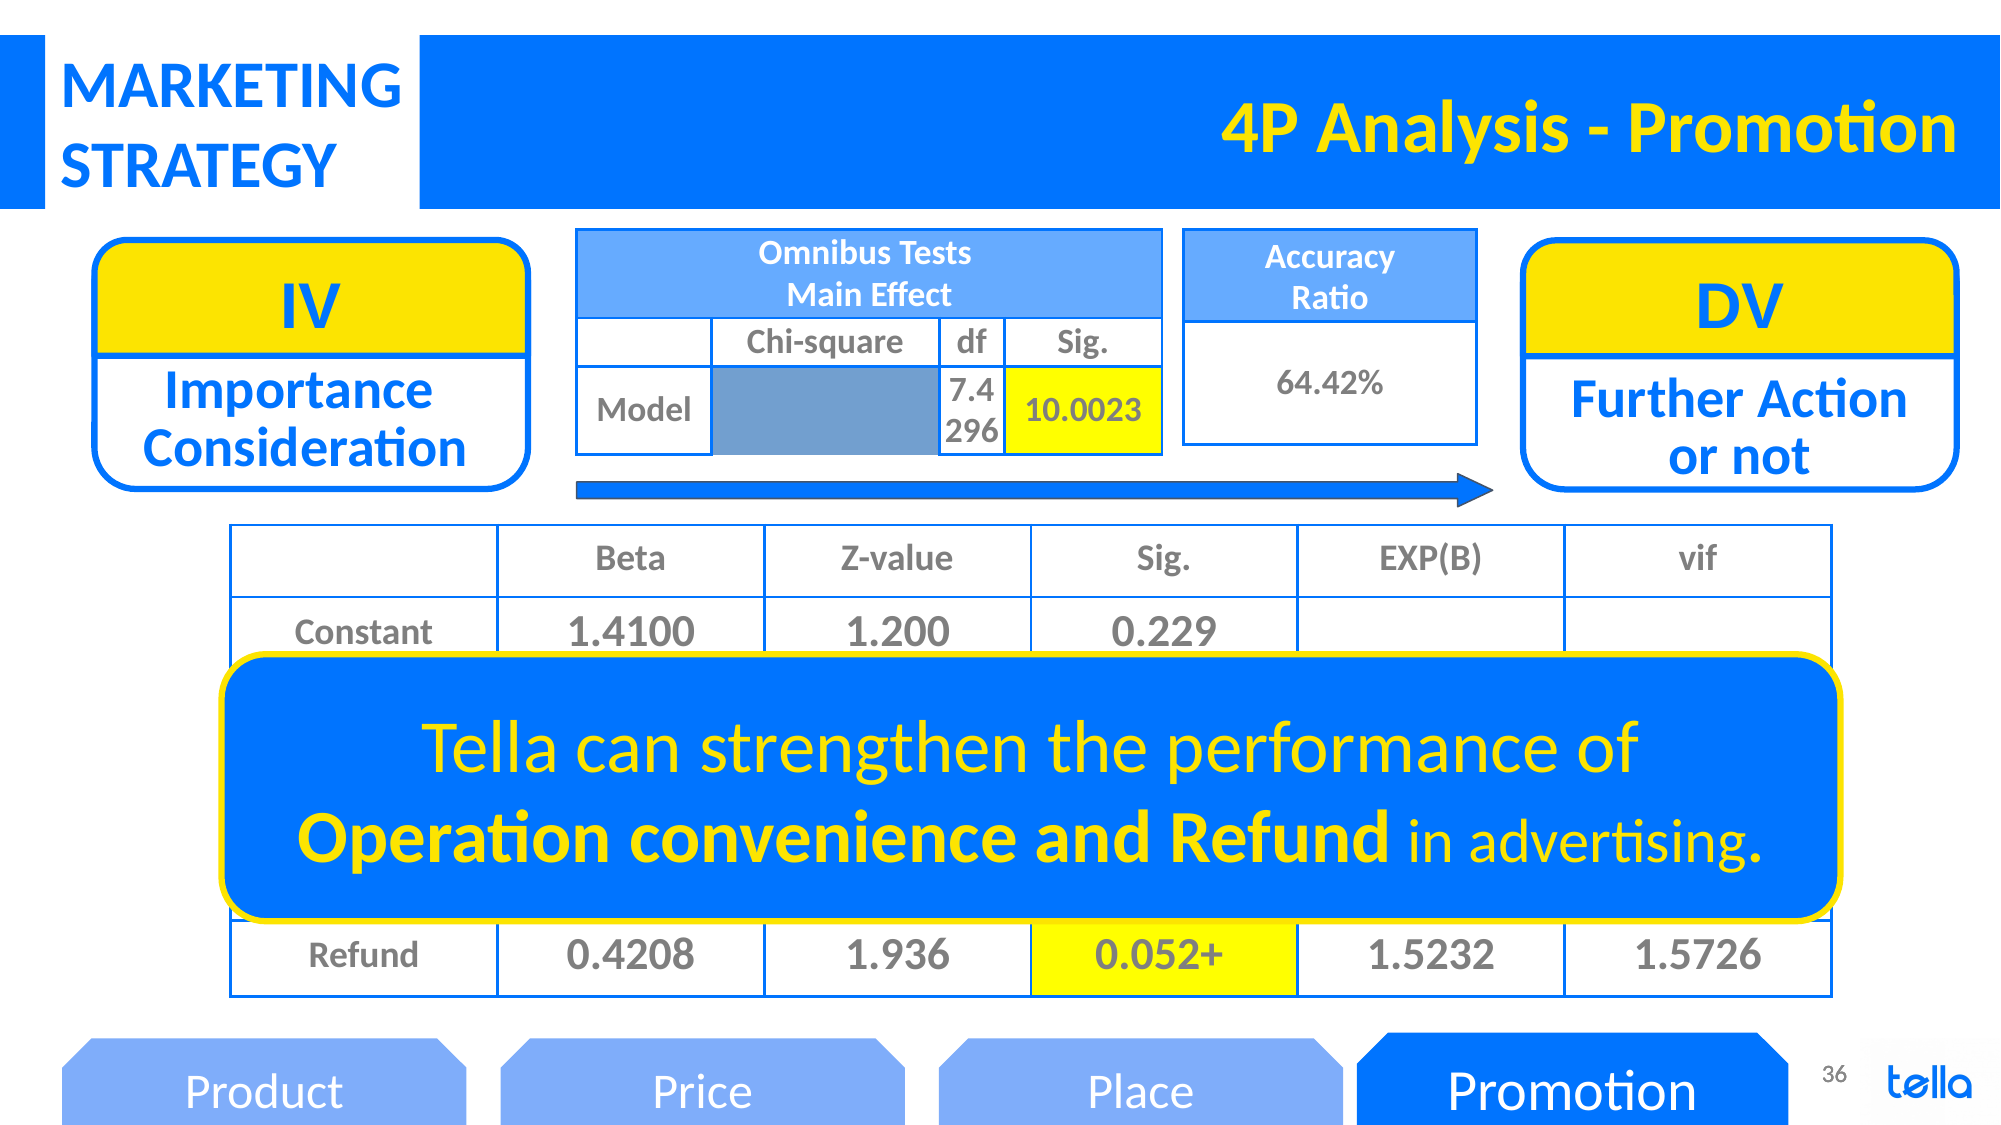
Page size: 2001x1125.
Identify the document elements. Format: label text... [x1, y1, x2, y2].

text_box [111, 481, 511, 489]
table_cell 0.0023 [1006, 368, 1161, 453]
text_box IV [94, 239, 529, 356]
table_cell 0.052+ [1032, 922, 1296, 995]
text_box Place [938, 1038, 1344, 1125]
text_box [1975, 35, 2000, 209]
text_box [0, 35, 46, 209]
text_box Tella can strengthen the performance of Operation convenience and Refund in advertising. [221, 654, 1841, 922]
table_header Accuracy Ratio [1185, 231, 1475, 320]
table_header vif [1566, 526, 1830, 596]
table_cell [1299, 598, 1563, 654]
text_box Promotion [1356, 1032, 1789, 1125]
table_cell Constant [232, 598, 496, 668]
text_box DV [1523, 240, 1957, 356]
text_box Further Action or not [1517, 356, 1963, 473]
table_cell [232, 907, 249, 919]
text_box [419, 35, 841, 209]
table_header Beta [499, 526, 763, 596]
table_cell [1566, 598, 1830, 669]
slide_number ‹#› [1768, 1042, 1854, 1103]
text_box 4P Analysis - Promotion [841, 33, 1975, 211]
table_cell 0.4208 [499, 922, 763, 995]
table_cell df [941, 319, 1003, 365]
text_box MARKETING STRATEGY [45, 33, 437, 211]
table_cell Refund [232, 922, 496, 995]
table_header [232, 526, 496, 596]
table_cell 1.5232 [1299, 922, 1563, 995]
table_cell Model [578, 368, 710, 453]
table_cell 64.42% [1185, 323, 1475, 443]
table_cell [578, 319, 710, 365]
text_box Importance Consideration [83, 347, 528, 481]
text_box Product [62, 1038, 467, 1125]
table_header Sig. [1032, 526, 1296, 596]
table_cell 1.5726 [1566, 922, 1830, 995]
table_cell 1.3324 [1813, 907, 1830, 919]
table_cell Chi-square [713, 319, 938, 365]
picture [1859, 1038, 2000, 1125]
table_header EXP(B) [1299, 526, 1563, 596]
table_header Omnibus Tests Main Effect [578, 231, 1161, 317]
table_header Z-value [766, 526, 1030, 596]
table_cell 1.200 [766, 598, 1030, 654]
text_box Price [500, 1038, 905, 1125]
text_box [1531, 473, 1949, 490]
table_cell 7.4296 [941, 368, 1003, 453]
table_cell Sig. [1006, 319, 1161, 365]
table_cell 0.229 [1032, 598, 1296, 654]
table_cell 1.4100 [499, 598, 763, 654]
text_box [576, 473, 1493, 507]
table_cell 1.936 [766, 922, 1030, 995]
